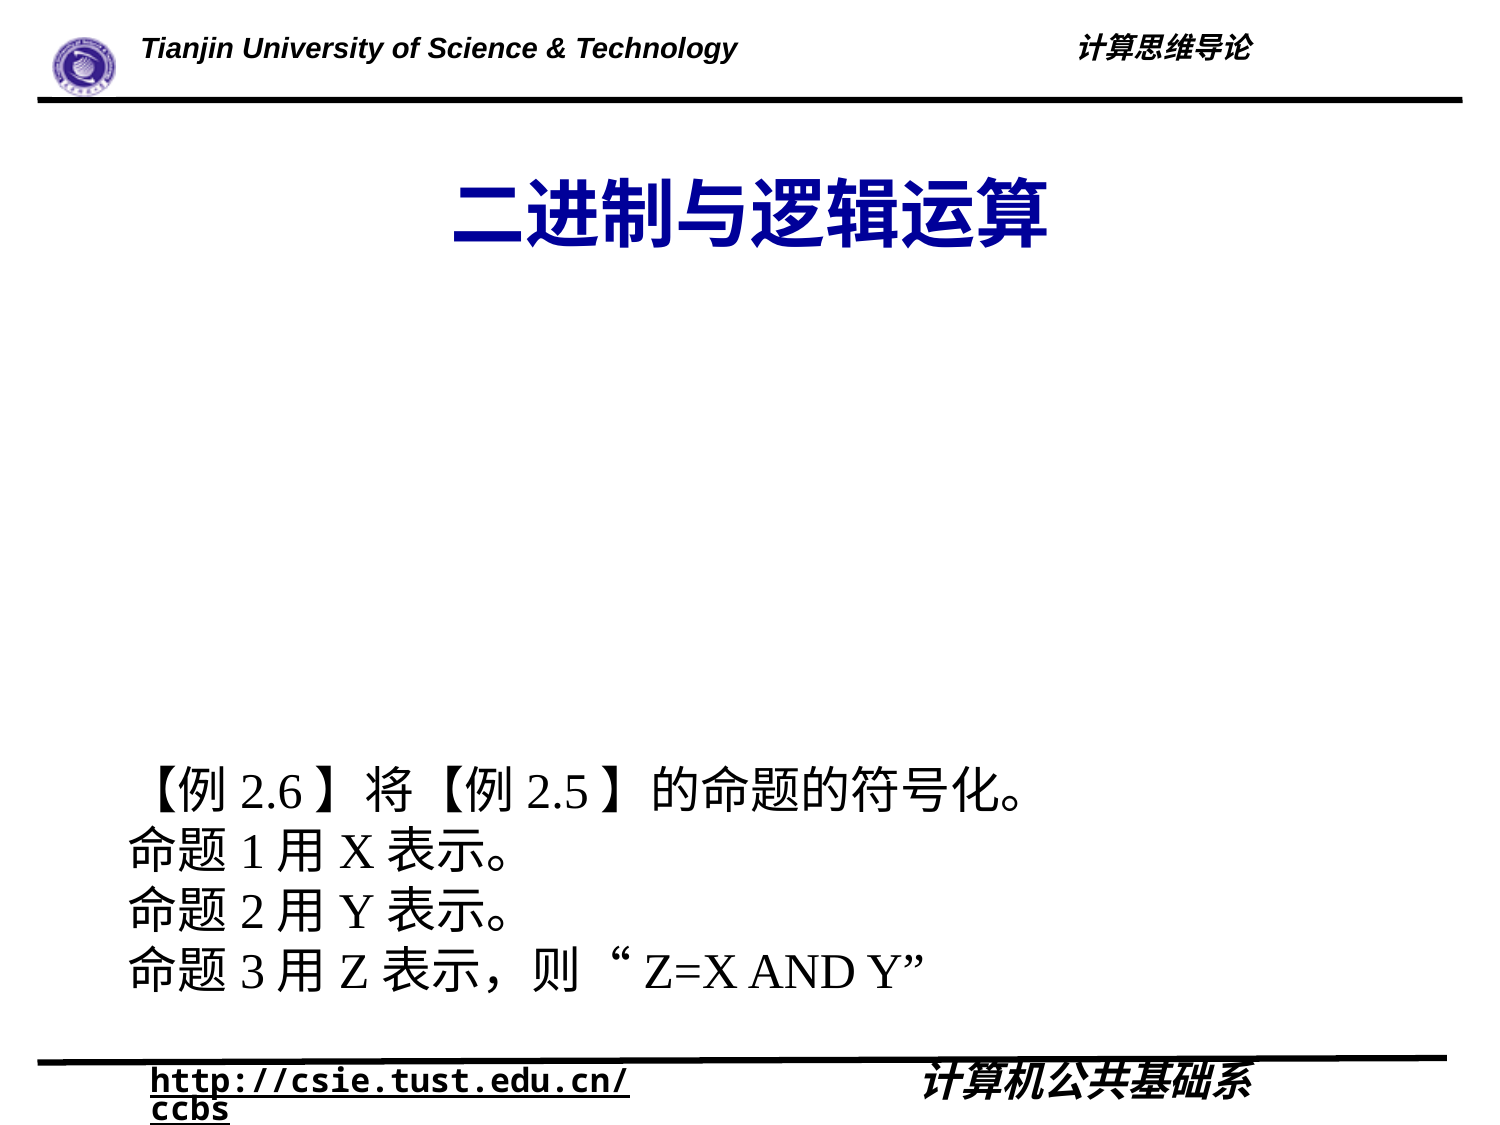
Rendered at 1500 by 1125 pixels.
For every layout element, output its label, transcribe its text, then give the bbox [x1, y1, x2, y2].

title 二进制与逻辑运算 [112, 99, 1388, 288]
picture [52, 37, 116, 97]
text_box 【例2.6】将【例2.5】的命题的符号化。 命题1用X表示。 命题2用Y表示。 命题3用Z表示，则“Z=X AND Y” [113, 751, 1200, 1007]
